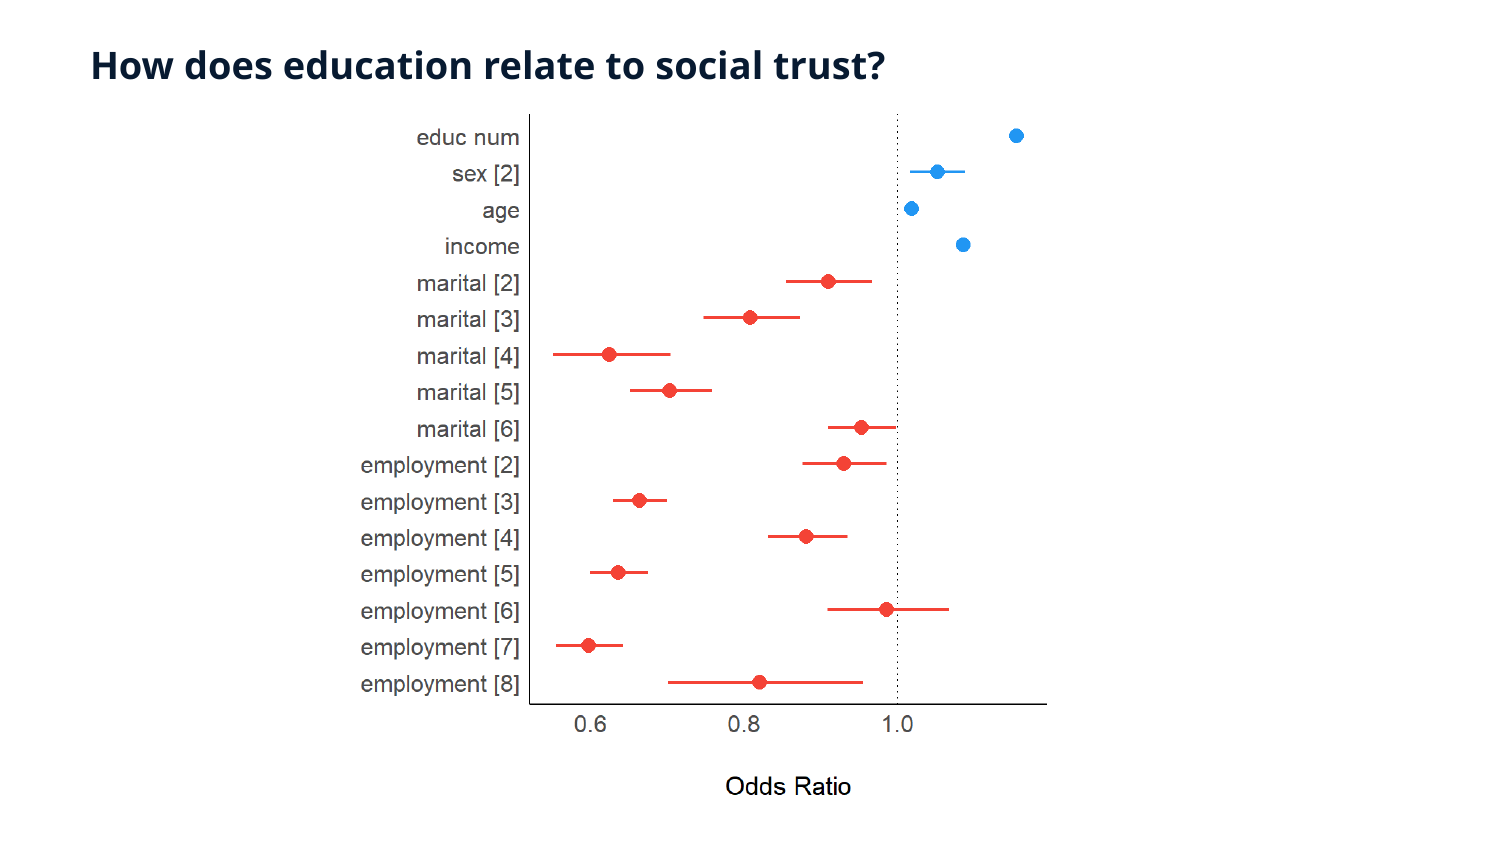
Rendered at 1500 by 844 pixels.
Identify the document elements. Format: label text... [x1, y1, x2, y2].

picture [350, 103, 1058, 811]
title How does education relate to social trust? [75, 33, 1311, 95]
